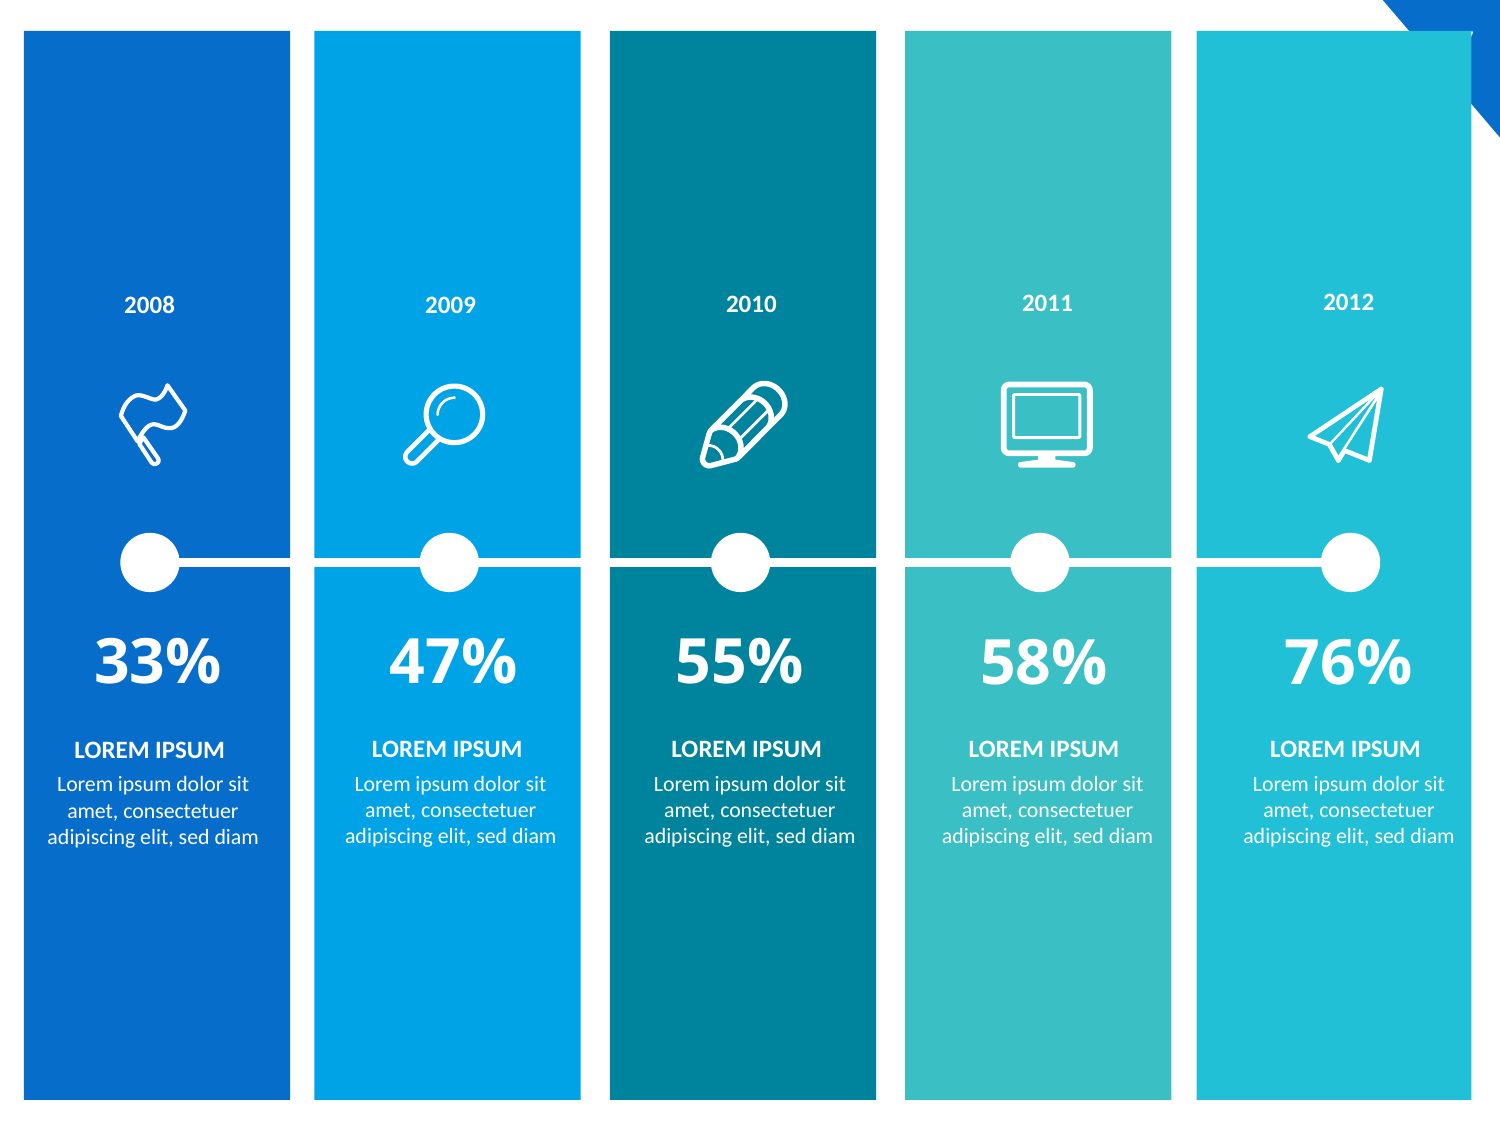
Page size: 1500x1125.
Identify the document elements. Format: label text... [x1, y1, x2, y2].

text_box [609, 568, 877, 1101]
text_box [23, 30, 291, 1101]
text_box [1320, 531, 1382, 594]
text_box Lorem ipsum dolor sit amet, consectetuer adipiscing elit, sed diam [920, 762, 1175, 856]
text_box Lorem ipsum dolor sit amet, consectetuer adipiscing elit, sed diam [1221, 762, 1477, 856]
text_box LOREM IPSUM [1219, 725, 1472, 770]
text_box [1307, 386, 1384, 463]
text_box 33% [32, 613, 284, 704]
text_box Lorem ipsum dolor sit amet, consectetuer adipiscing elit, sed diam [25, 762, 281, 857]
text_box 2011 [921, 279, 1174, 324]
text_box [1009, 568, 1071, 594]
text_box LOREM IPSUM [23, 725, 276, 771]
text_box [904, 30, 1173, 557]
text_box LOREM IPSUM [321, 725, 573, 771]
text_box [403, 383, 486, 466]
text_box [120, 385, 186, 442]
text_box 2009 [324, 280, 577, 326]
text_box [419, 568, 480, 594]
text_box [313, 30, 582, 557]
text_box [1009, 531, 1071, 557]
text_box [419, 531, 480, 557]
text_box [119, 531, 181, 594]
text_box 55% [613, 614, 866, 704]
text_box 47% [327, 613, 580, 704]
text_box 2012 [1222, 278, 1475, 324]
text_box [149, 557, 1363, 568]
text_box LOREM IPSUM [620, 725, 873, 771]
text_box Lorem ipsum dolor sit amet, consectetuer adipiscing elit, sed diam [622, 762, 878, 856]
text_box [710, 531, 771, 557]
text_box 2008 [23, 281, 276, 327]
text_box [139, 437, 159, 465]
text_box [1196, 30, 1472, 1101]
text_box Lorem ipsum dolor sit amet, consectetuer adipiscing elit, sed diam [323, 762, 578, 856]
text_box 2010 [625, 279, 878, 325]
text_box LOREM IPSUM [918, 725, 1170, 770]
text_box [609, 30, 877, 557]
text_box [904, 568, 1173, 1101]
text_box [710, 568, 771, 594]
text_box [313, 568, 582, 1101]
text_box [699, 380, 788, 469]
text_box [1000, 381, 1093, 468]
text_box 76% [1222, 614, 1475, 705]
text_box 58% [918, 614, 1170, 704]
